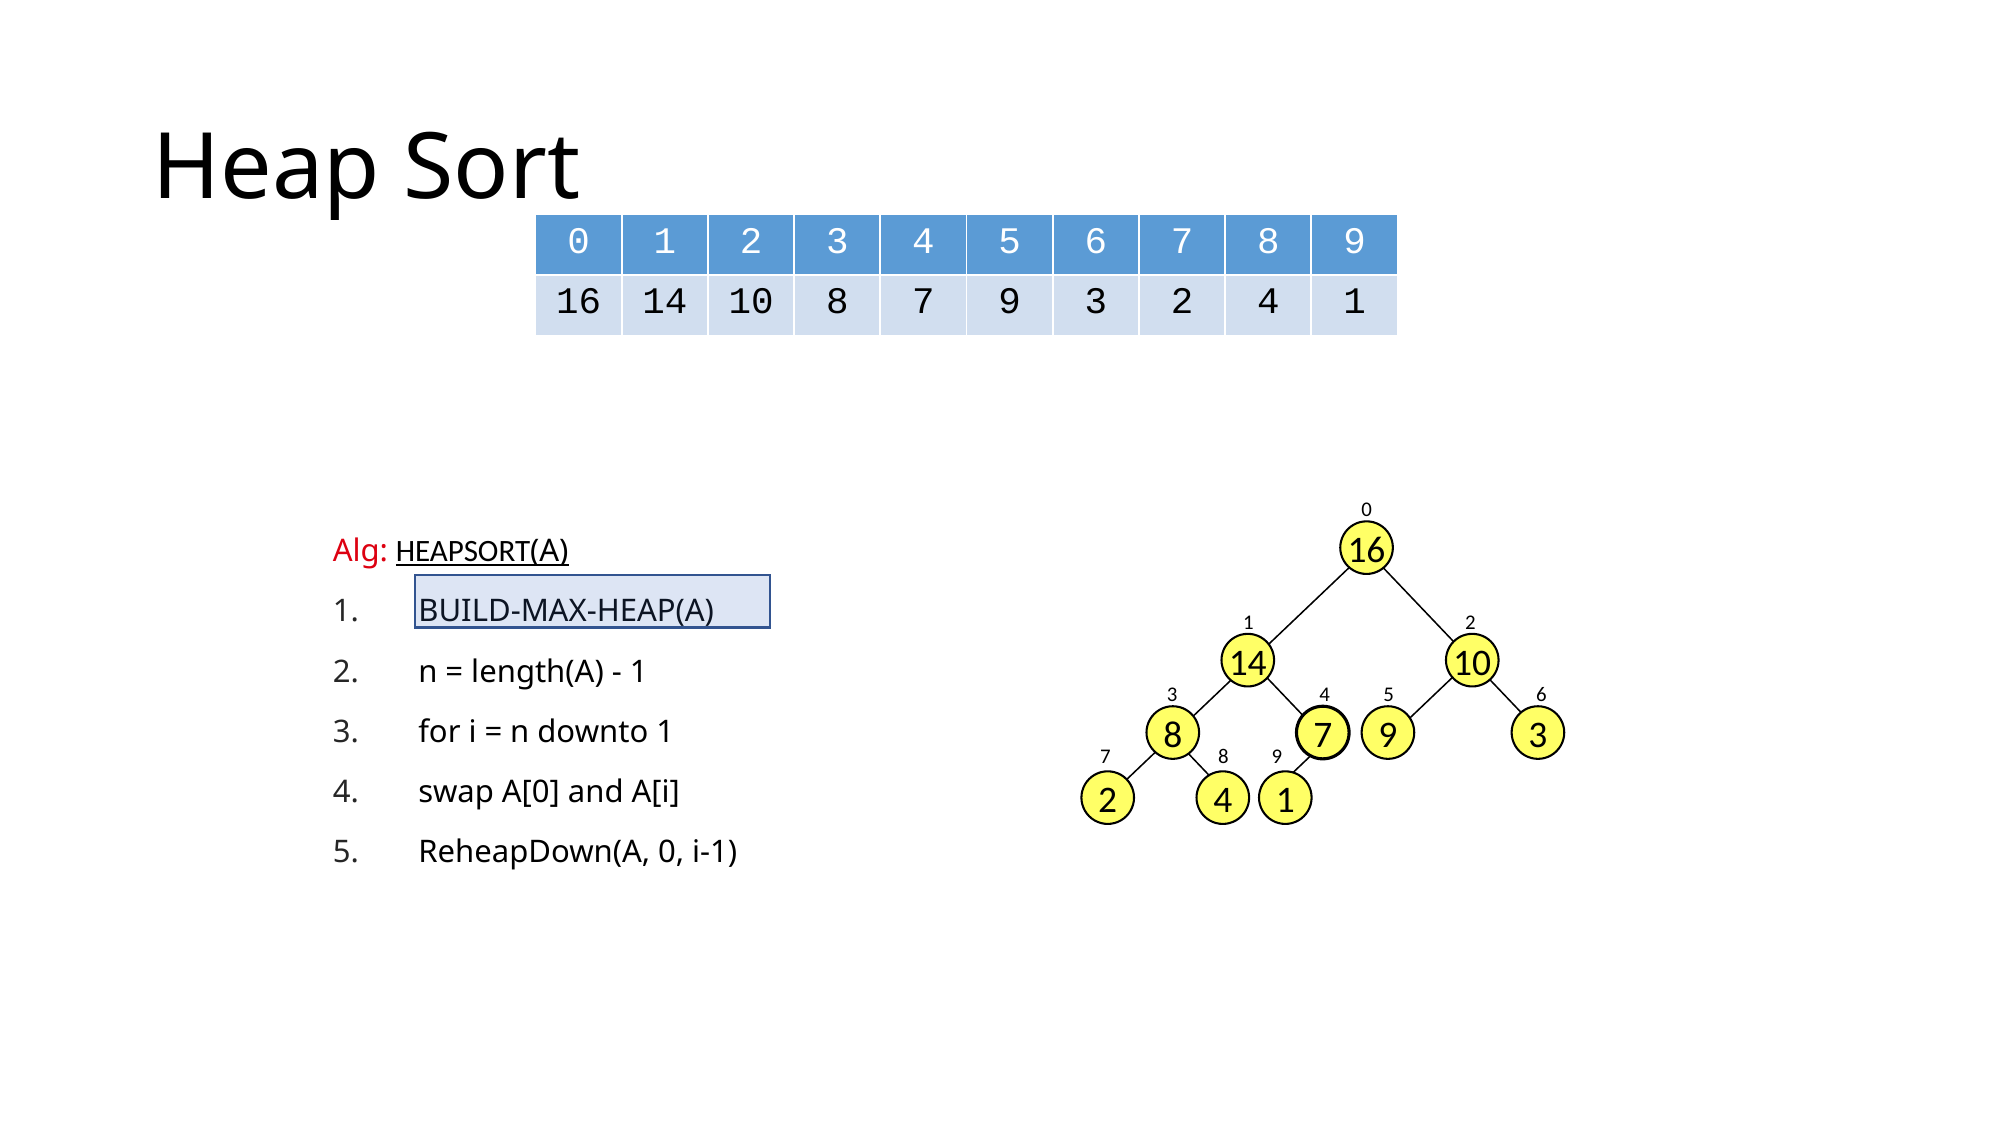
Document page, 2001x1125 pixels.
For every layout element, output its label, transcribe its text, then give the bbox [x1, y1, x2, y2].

text_box [414, 574, 771, 629]
table_cell 1 [1312, 276, 1397, 335]
table_cell 3 [1054, 276, 1138, 335]
table_cell 8 [795, 276, 879, 335]
table_header 6 [1054, 215, 1138, 274]
table_cell 14 [623, 276, 707, 335]
table_cell 2 [1140, 276, 1224, 335]
table_header 8 [1226, 215, 1310, 274]
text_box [1081, 488, 1565, 824]
table_header 0 [536, 215, 621, 274]
table_cell 4 [1226, 276, 1310, 335]
text_box Alg: HEAPSORT(A) BUILD-MAX-HEAP(A) n = length(A) - 1 for i = n downto 1 swap A[0] and A[i] ReheapDown(A, 0, i-1) [317, 515, 1193, 879]
table_cell 9 [967, 276, 1052, 335]
table_cell 10 [709, 276, 793, 335]
table_cell 16 [536, 276, 621, 335]
table_header 4 [881, 215, 966, 274]
table_header 2 [709, 215, 793, 274]
table_cell 7 [881, 276, 966, 335]
table_header 1 [623, 215, 707, 274]
table_header 9 [1312, 215, 1397, 274]
table_header 5 [967, 215, 1052, 274]
table_header 7 [1140, 215, 1224, 274]
table_header 3 [795, 215, 879, 274]
title Heap Sort [137, 59, 1863, 278]
